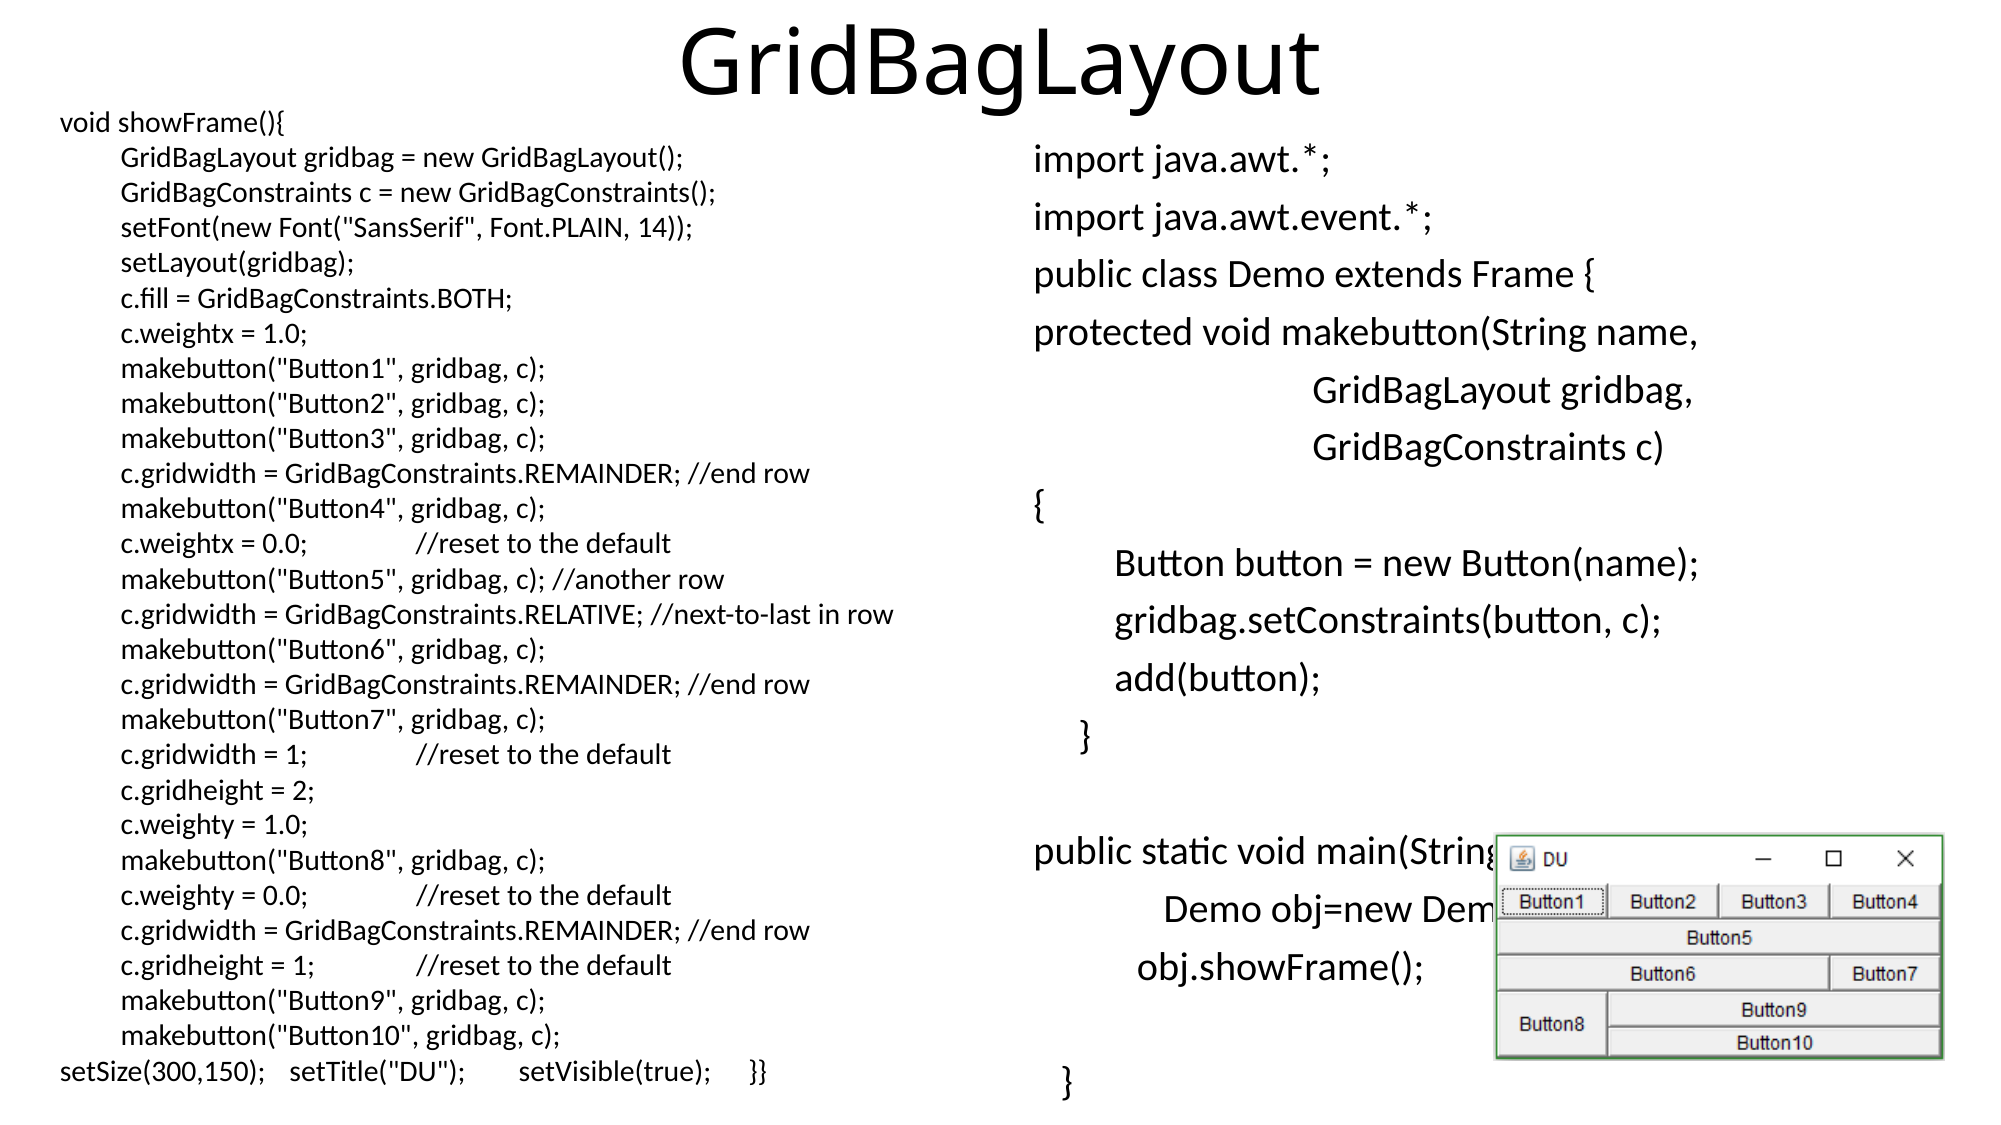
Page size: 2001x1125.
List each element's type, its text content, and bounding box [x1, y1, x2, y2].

picture [1493, 832, 1945, 1061]
list void showFrame(){ GridBagLayout gridbag = new GridBagLayout(); GridBagConstraints c = new GridBagConstraints(); setFont(new Font("SansSerif", Font.PLAIN, 14)); setLayout(gridbag); c.fill = GridBagConstraints.BOTH; c.weightx = 1.0; makebutton("Button1", gridbag, c); makebutton("Button2", gridbag, c); makebutton("Button3", gridbag, c); c.gridwidth = GridBagConstraints.REMAINDER; //end row makebutton("Button4", gridbag, c); c.weightx = 0.0; //reset to the default makebutton("Button5", gridbag, c); //another row c.gridwidth = GridBagConstraints.RELATIVE; //next-to-last in row makebutton("Button6", gridbag, c); c.gridwidth = GridBagConstraints.REMAINDER; //end row makebutton("Button7", gridbag, c); c.gridwidth = 1; //reset to the default c.gridheight = 2; c.weighty = 1.0; makebutton("Button8", gridbag, c); c.weighty = 0.0; //reset to the default c.gridwidth = GridBagConstraints.REMAINDER; //end row c.gridheight = 1; //reset to the default makebutton("Button9", gridbag, c); makebutton("Button10", gridbag, c); setSize(300,150); setTitle("DU"); setVisible(true); }} [44, 99, 914, 1125]
title GridBagLayout [137, 0, 1863, 131]
text_box import java.awt.*; import java.awt.event.*; public class Demo extends Frame { protected void makebutton(String name, GridBagLayout gridbag, GridBagConstraints c) { Button button = new Button(name); gridbag.setConstraints(button, c); add(button); } public static void main(String args[]) { Demo obj=new Demo(); obj.showFrame(); } [1018, 130, 1720, 1125]
